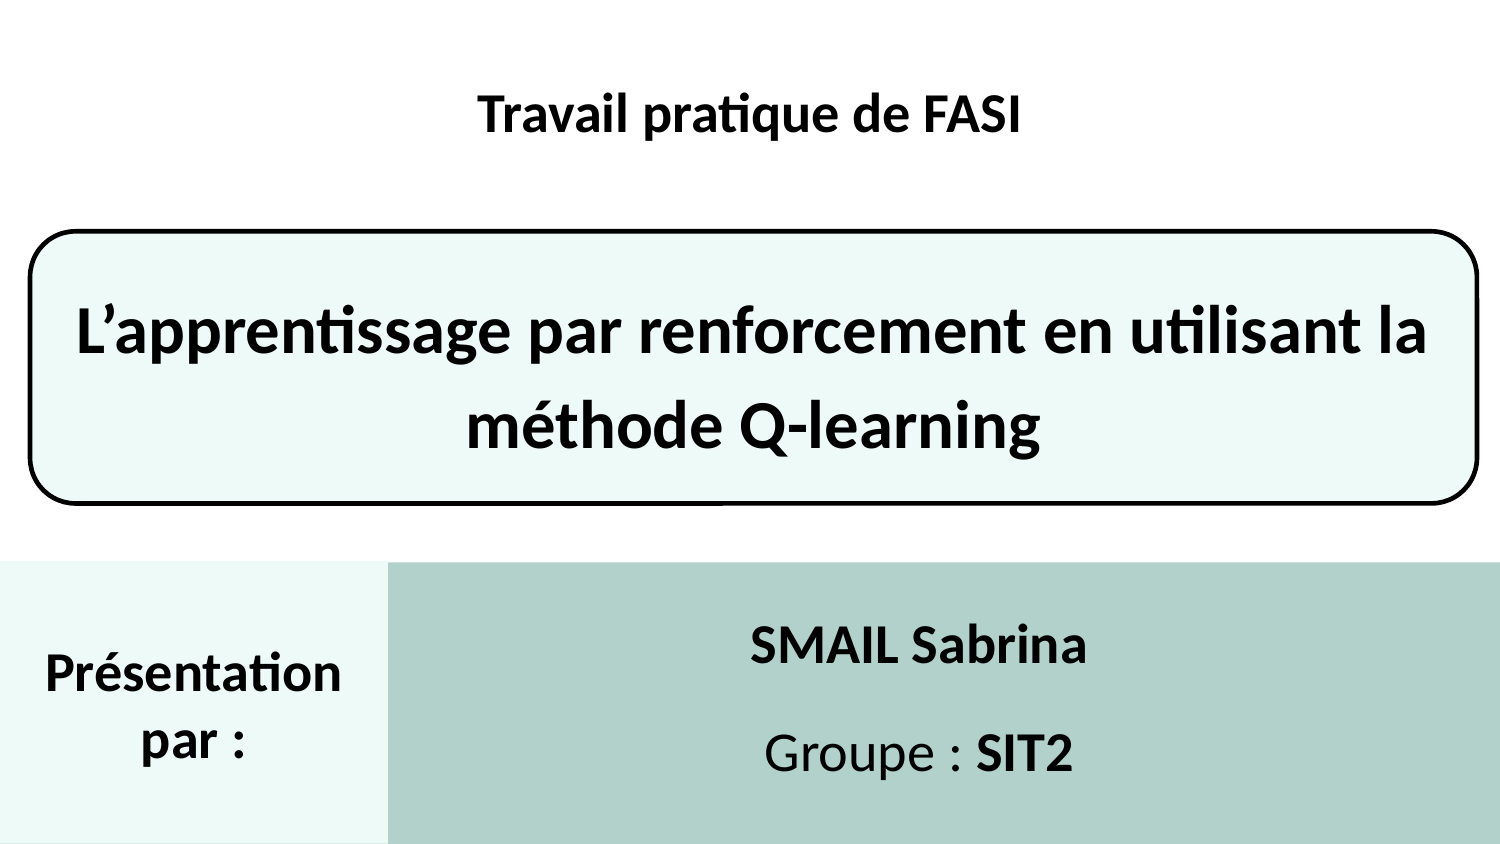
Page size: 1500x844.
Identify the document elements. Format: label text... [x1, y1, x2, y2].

title Travail pratique de FASI [57, 44, 1443, 175]
text_box SMAIL Sabrina Groupe : SIT2 [536, 605, 1303, 798]
title Présentation par : [0, 560, 388, 844]
text_box L’apprentissage par renforcement en utilisant la méthode Q-learning [30, 231, 1477, 504]
